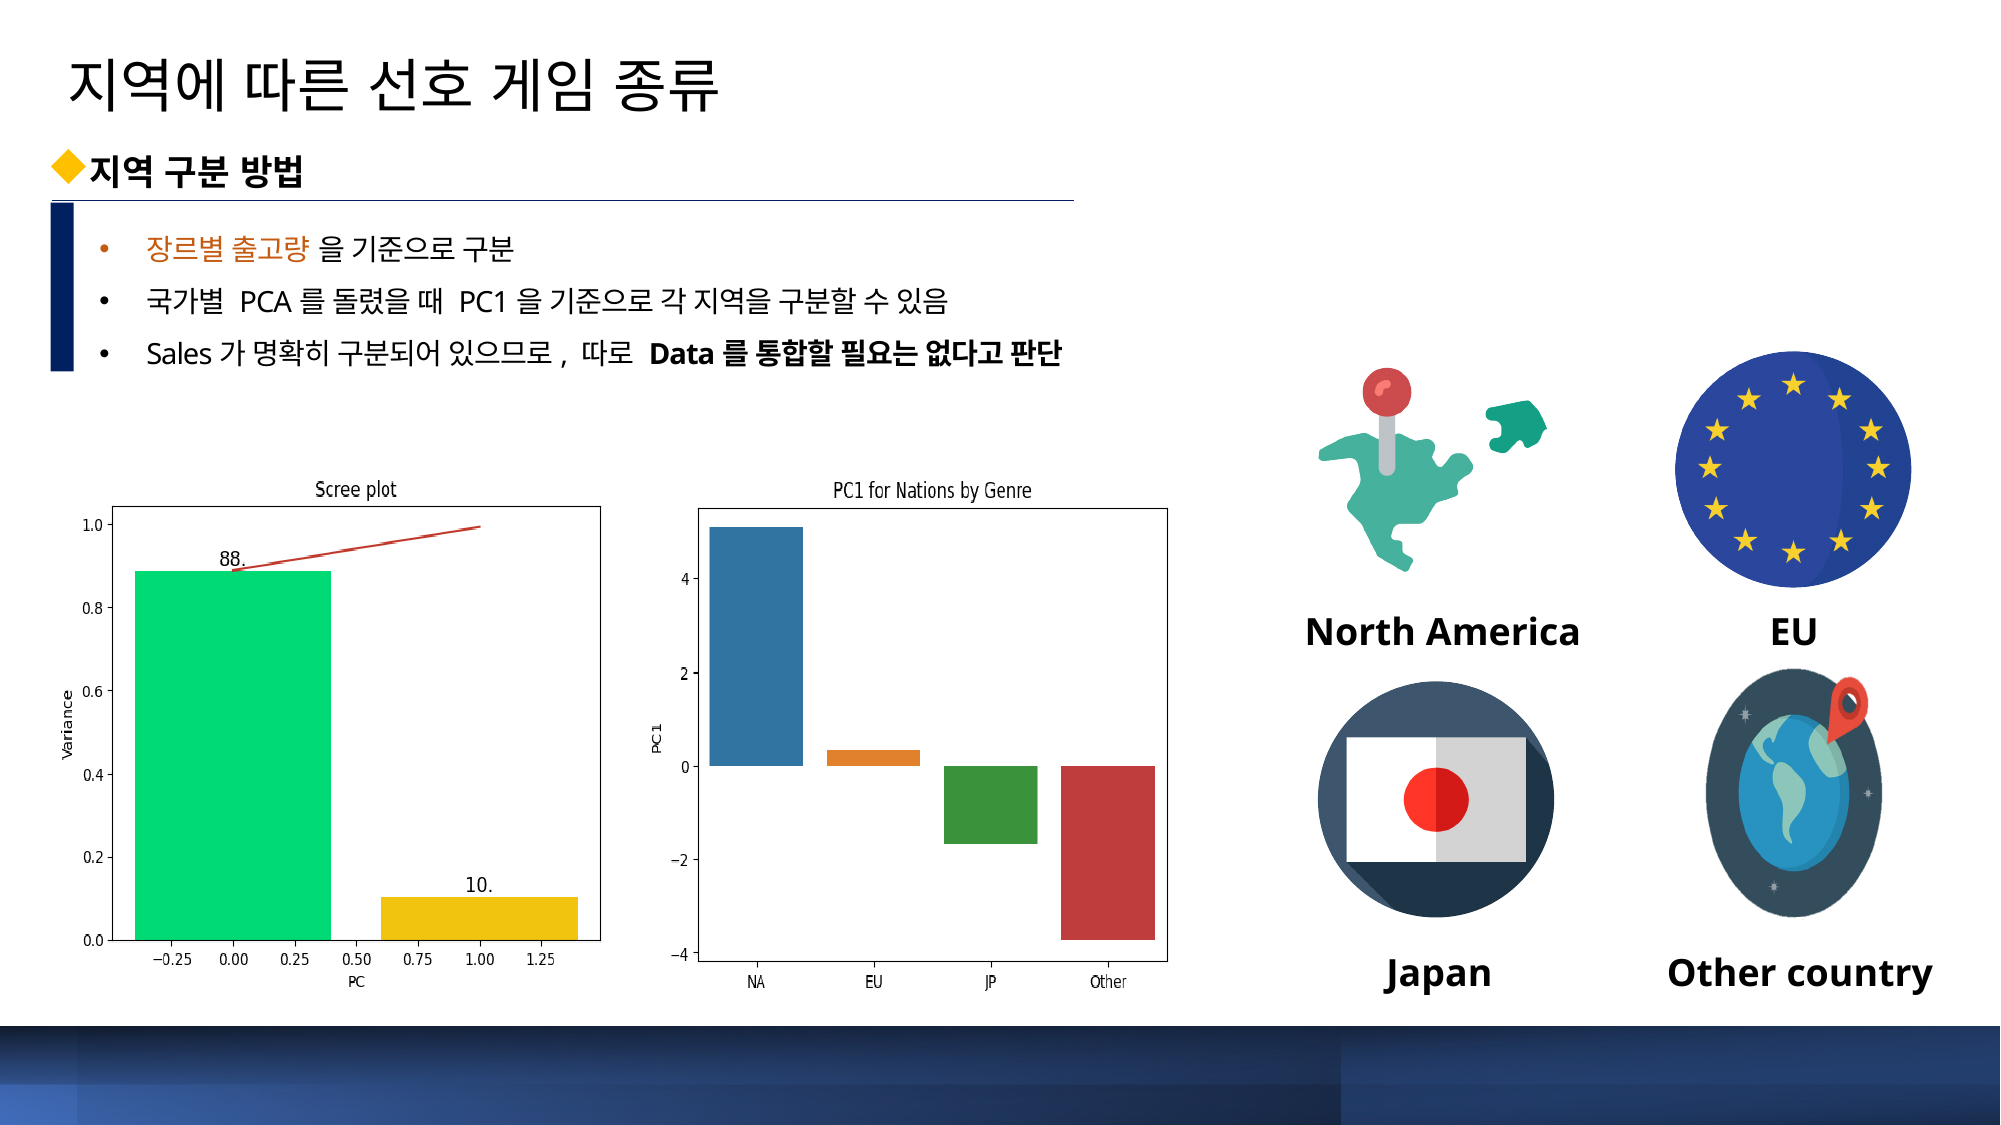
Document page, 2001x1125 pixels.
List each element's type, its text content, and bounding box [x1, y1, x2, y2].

picture [641, 469, 1175, 1003]
text_box Other country [1652, 941, 1948, 1002]
text_box Japan [1371, 941, 1508, 1002]
picture [1648, 656, 1939, 930]
picture [1675, 351, 1912, 588]
text_box [50, 202, 75, 372]
text_box 장르별 출고량 을 기준으로 구분 국가별 PCA를 돌렸을 때 PC1을 기준으로 각 지역을 구분할 수 있음 Sales가 명확히 구분되어 있으므로, 따로 Data를 통합할 필요는 없다고 판단 [83, 205, 1928, 368]
picture [0, 1026, 2000, 1125]
picture [1317, 351, 1555, 588]
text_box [52, 122, 827, 200]
text_box North America [1289, 600, 1597, 660]
picture [1317, 681, 1555, 918]
text_box EU [1754, 600, 1834, 656]
picture [52, 469, 609, 1003]
text_box 지역에 따른 선호 게임 종류 [52, 34, 1778, 143]
